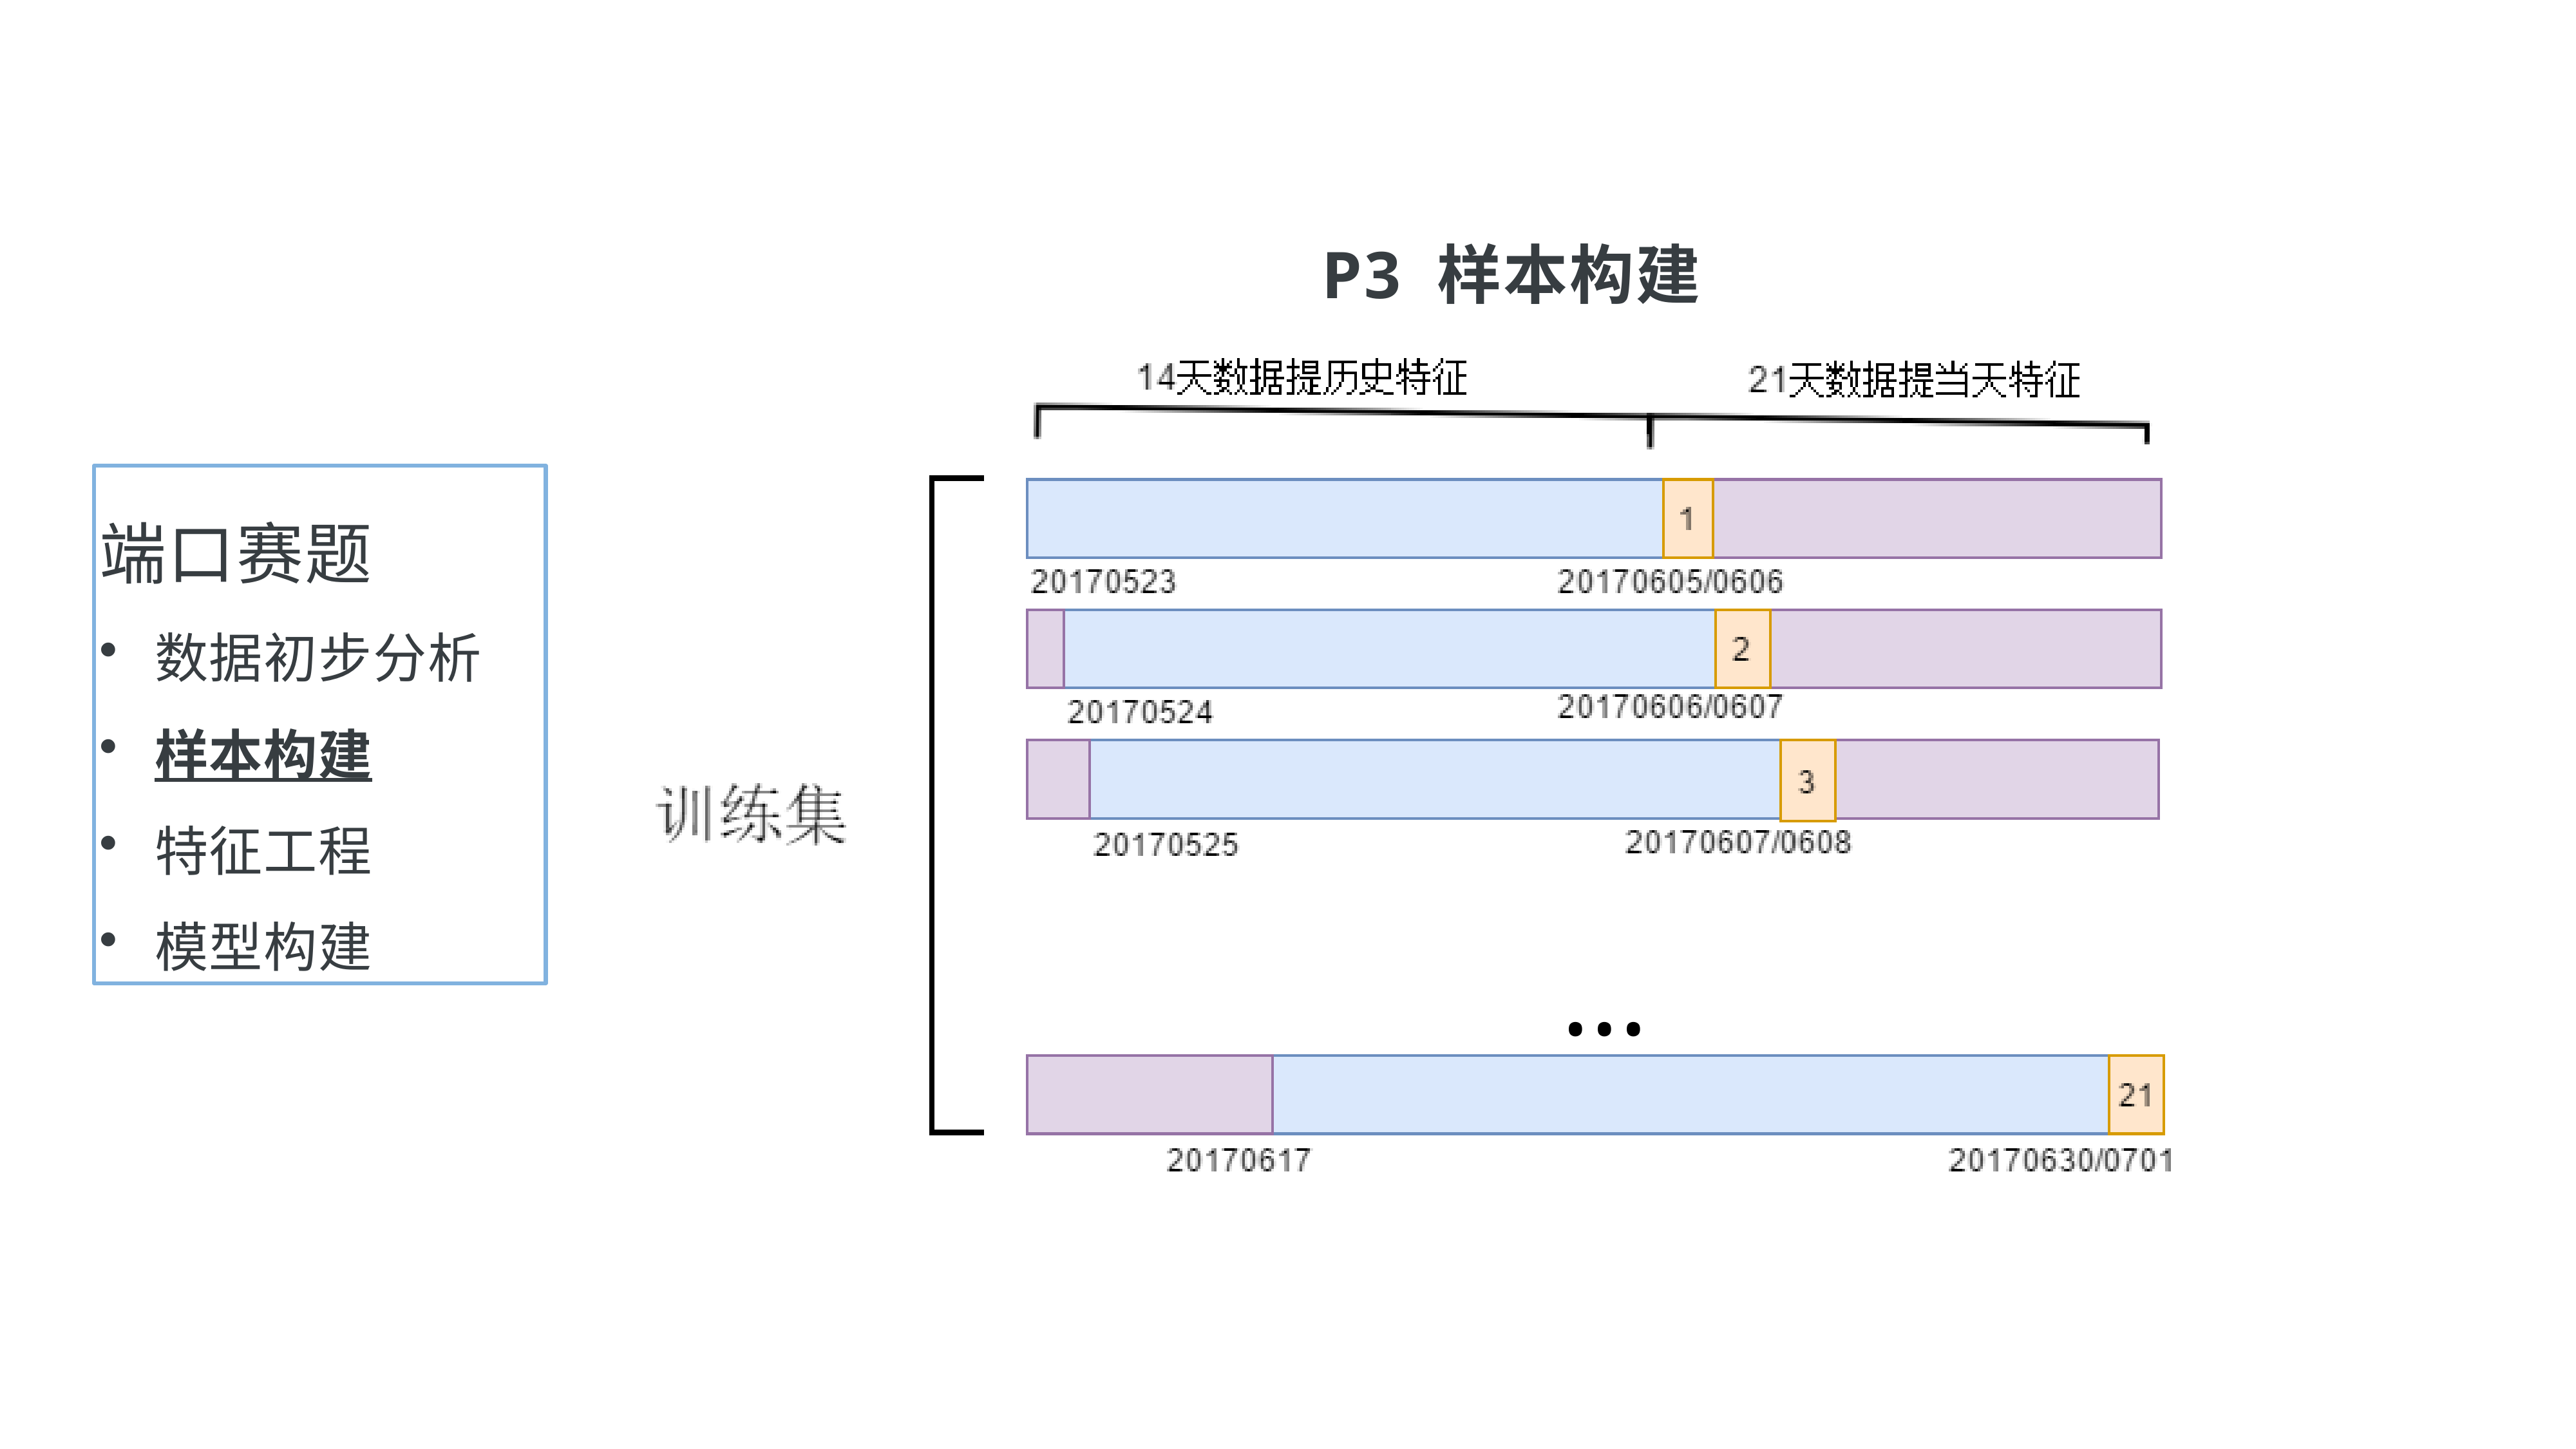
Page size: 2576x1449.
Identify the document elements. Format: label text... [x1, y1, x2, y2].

text_box 端口赛题 数据初步分析 样本构建 特征工程 模型构建 [94, 466, 546, 983]
picture [614, 316, 2275, 1243]
text_box P3 样本构建 [1317, 214, 1706, 315]
